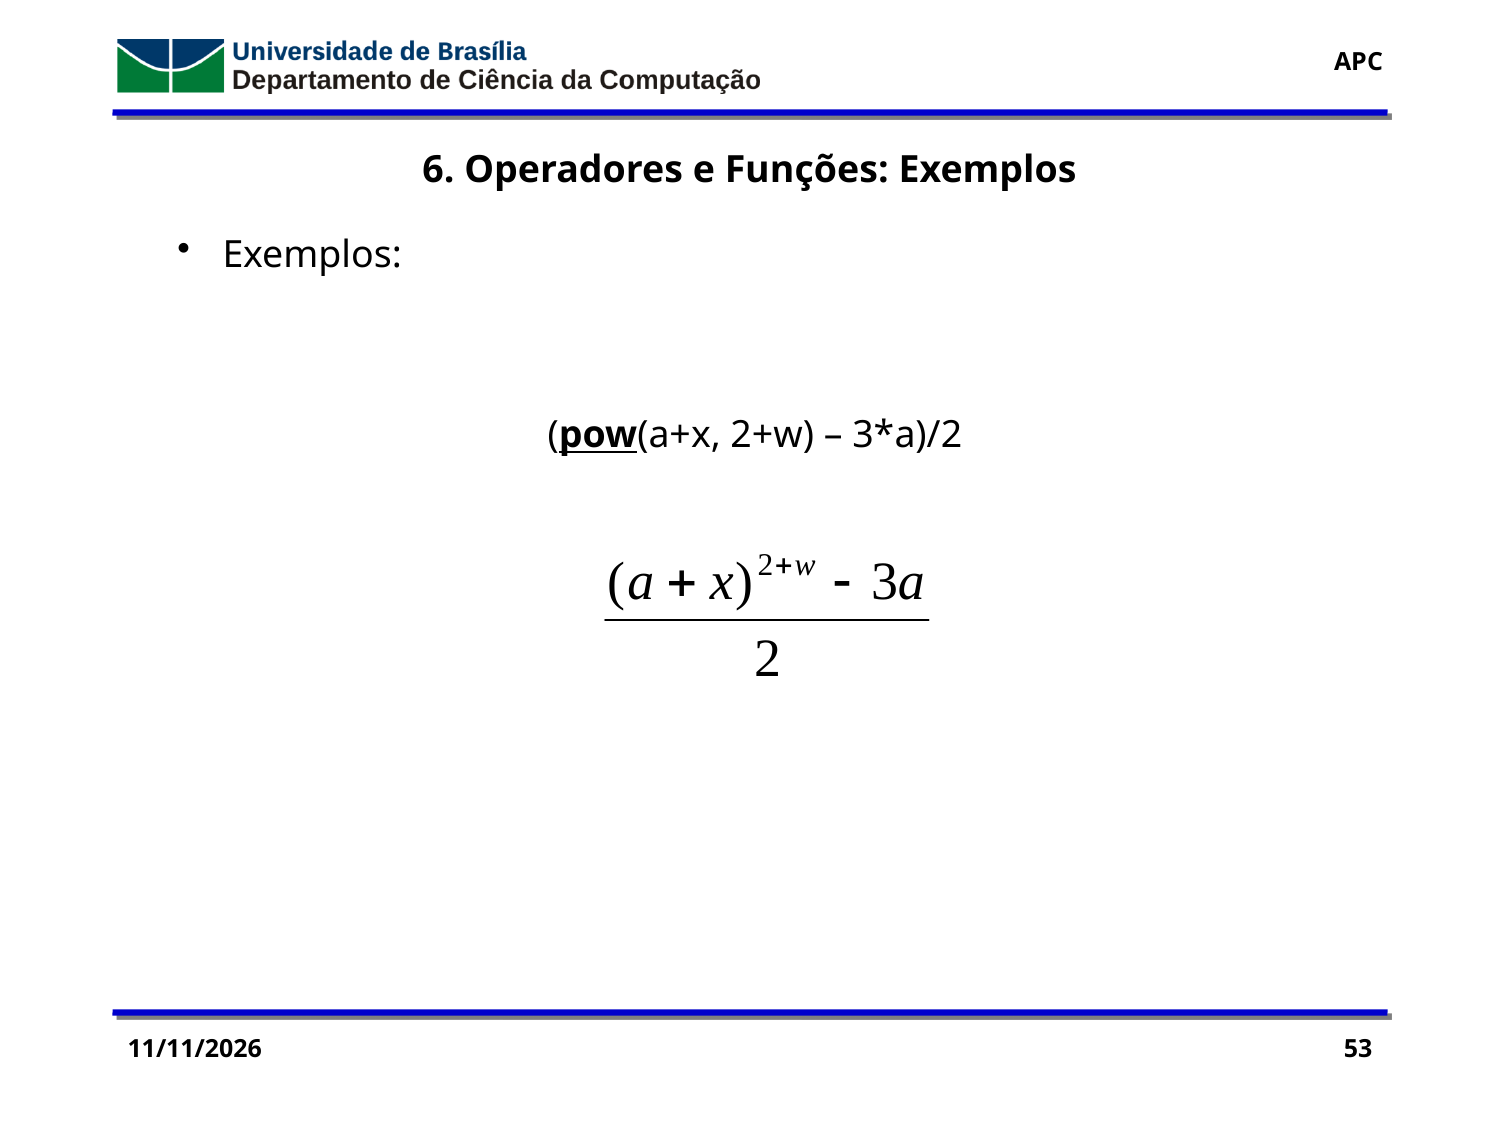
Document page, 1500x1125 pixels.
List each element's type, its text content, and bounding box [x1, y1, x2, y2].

slide_number 53 [1074, 1024, 1388, 1101]
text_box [595, 538, 938, 688]
text_box Exemplos: (pow(a+x, 2+w) – 3*a)/2 [162, 222, 1348, 778]
picture [117, 75, 760, 94]
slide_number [112, 1024, 426, 1101]
text_box 6. Operadores e Funções: Exemplos [112, 137, 1388, 197]
text_box [0, 1, 1500, 75]
